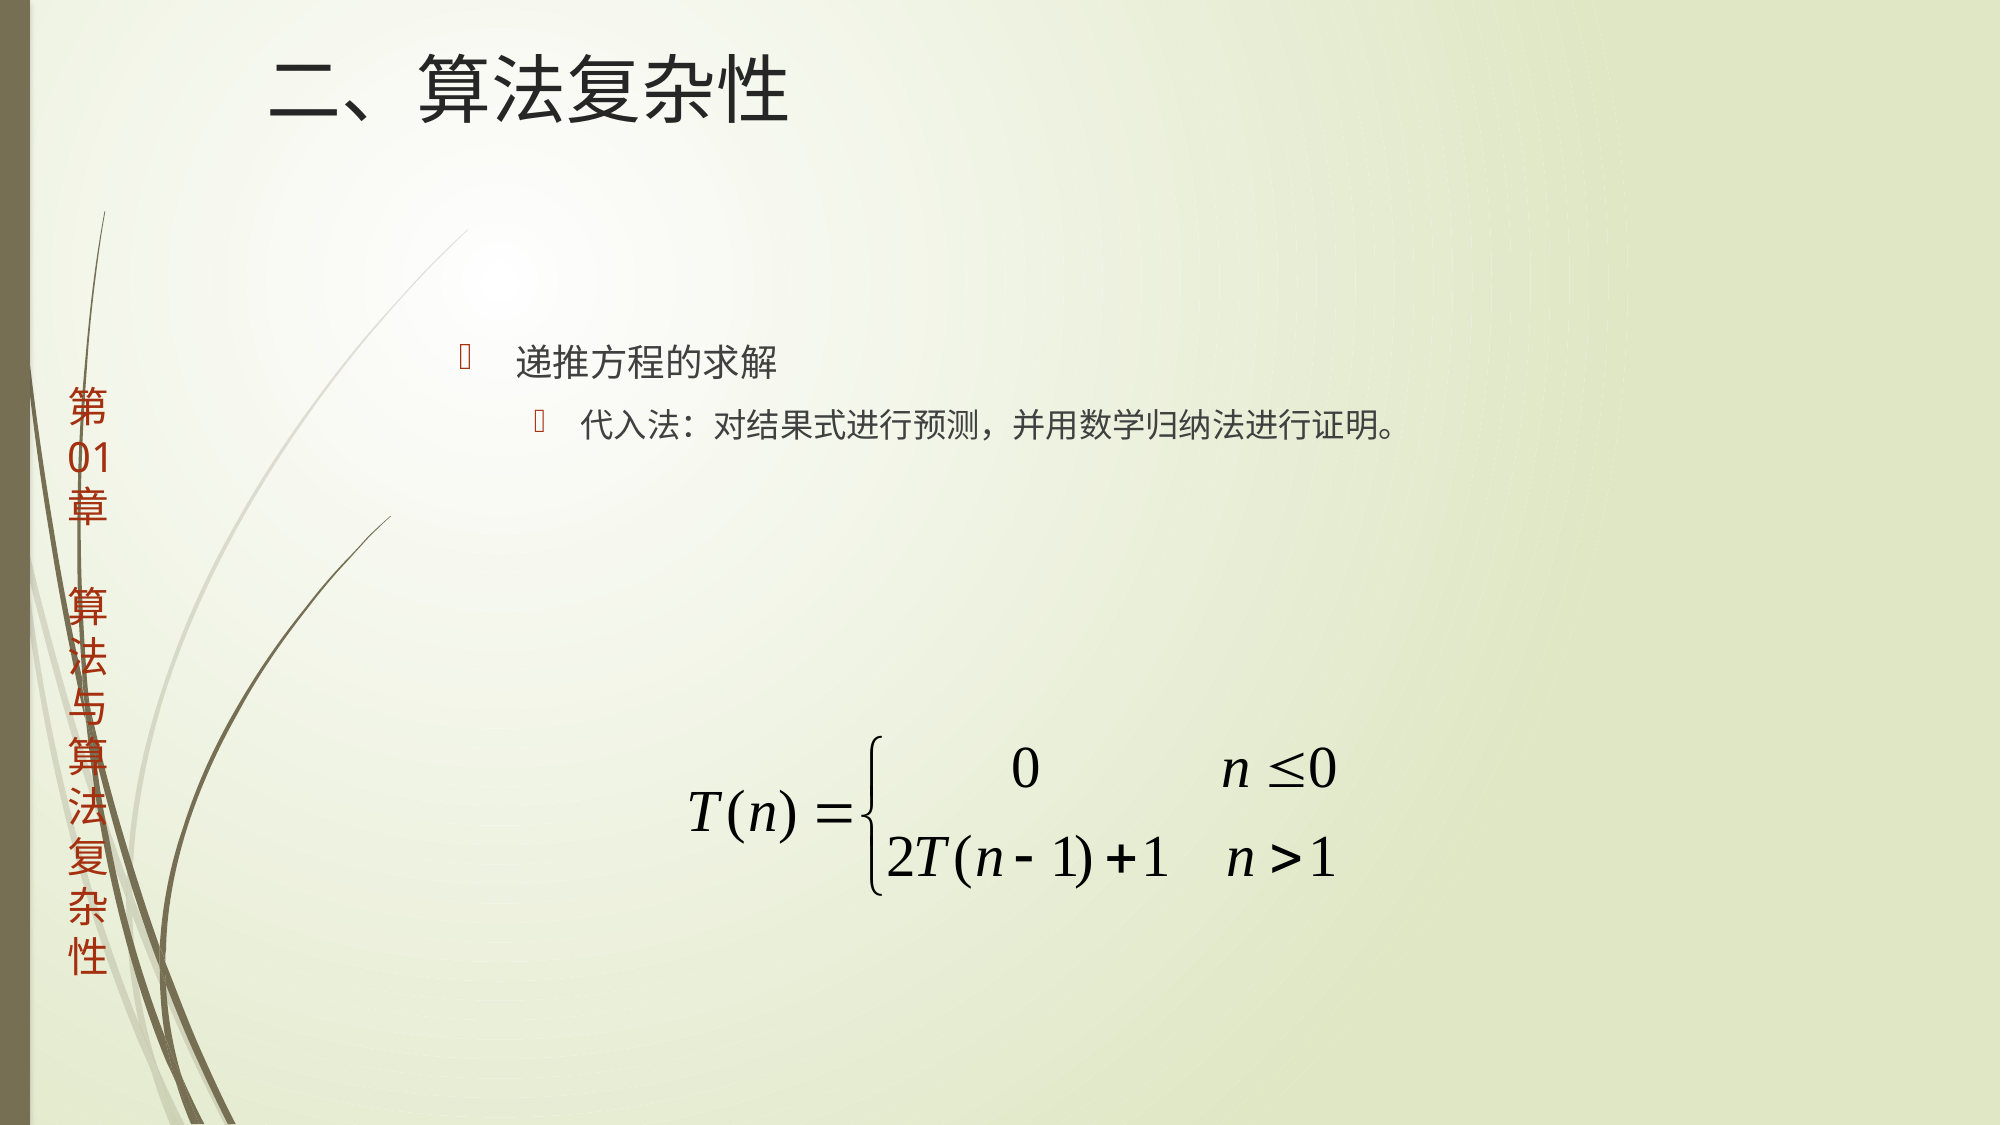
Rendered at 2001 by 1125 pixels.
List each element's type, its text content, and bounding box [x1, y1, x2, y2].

title 二、算法复杂性 [251, 35, 1957, 275]
list 递推方程的求解 代入法：对结果式进行预测，并用数学归纳法进行证明。 [444, 331, 1706, 699]
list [680, 726, 1345, 903]
